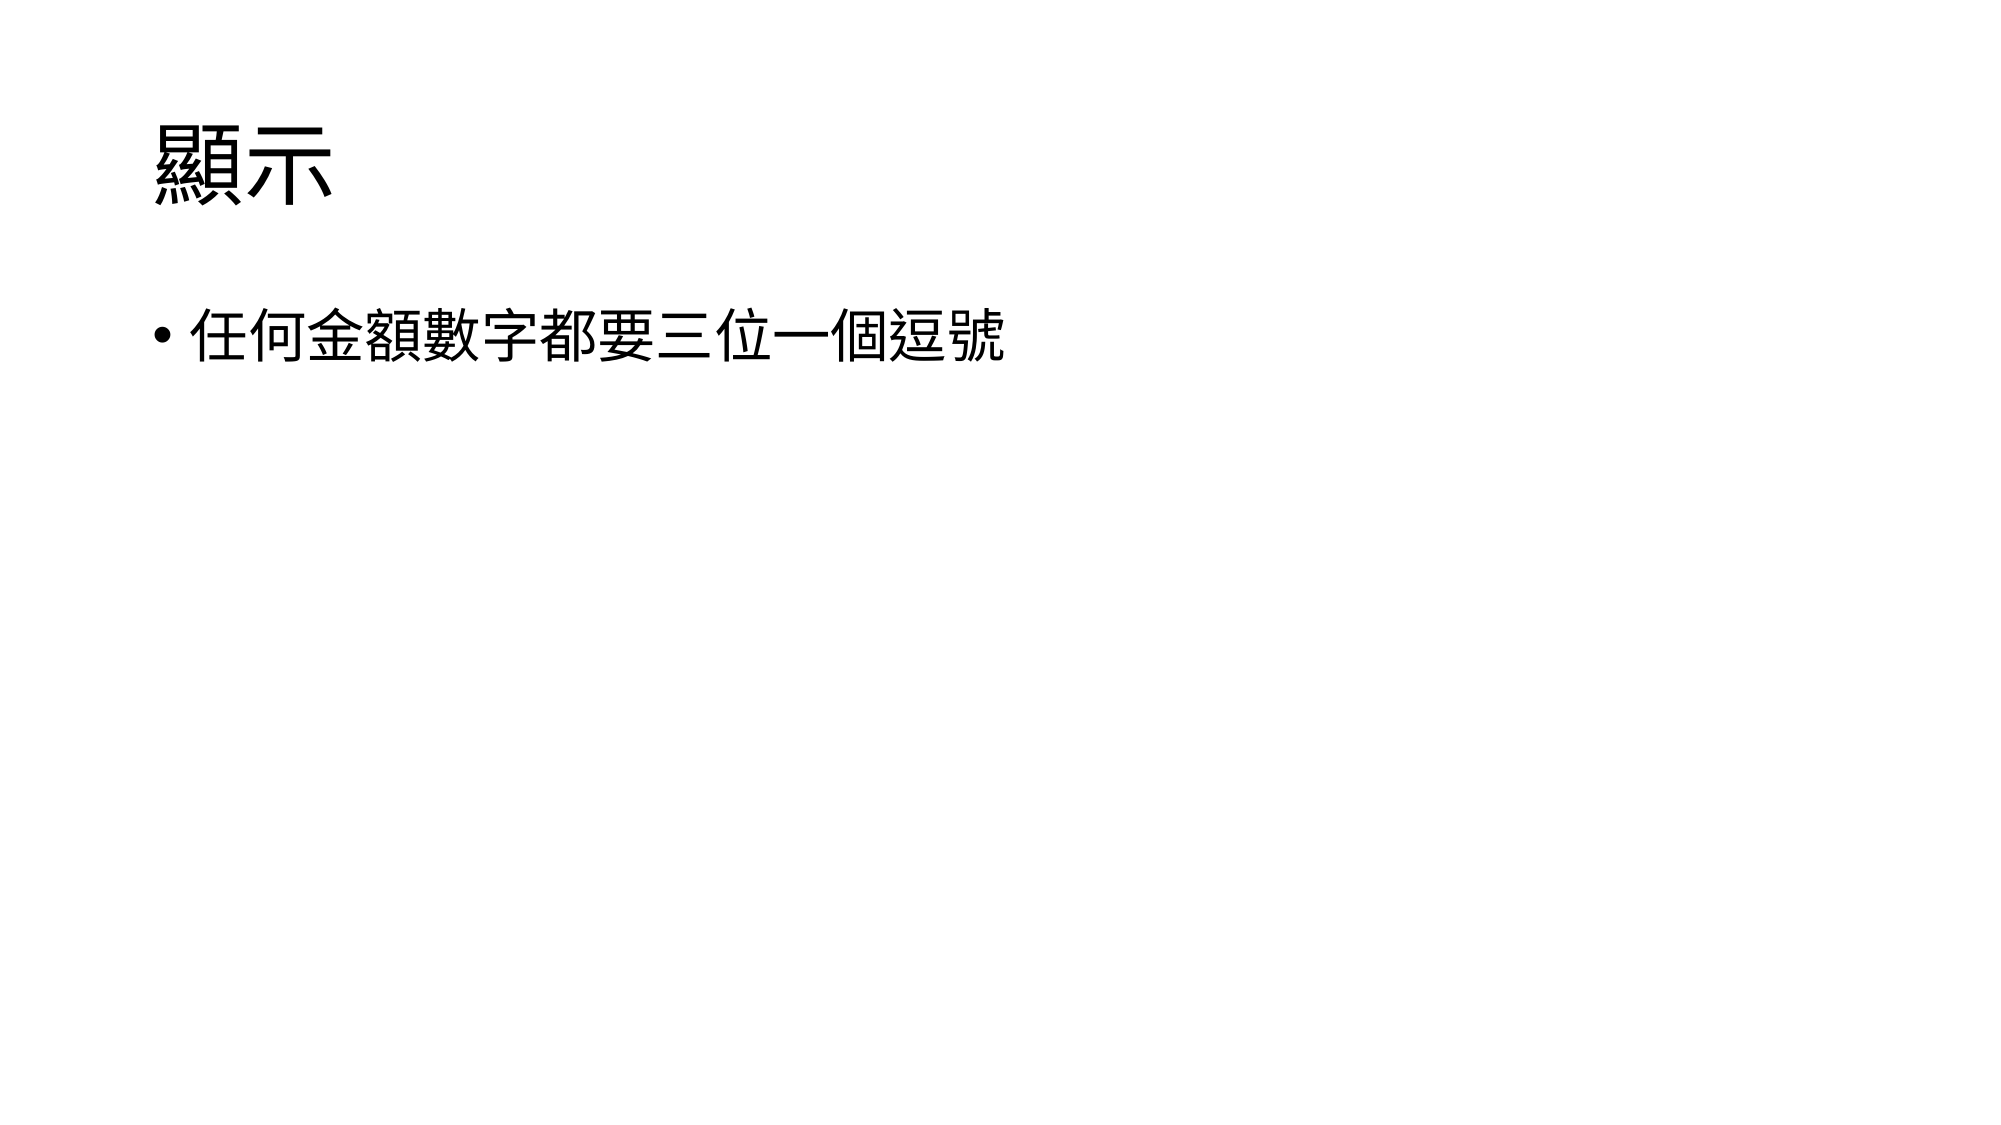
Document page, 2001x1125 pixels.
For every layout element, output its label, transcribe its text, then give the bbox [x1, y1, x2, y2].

title 顯示 [137, 59, 1863, 278]
list 任何金額數字都要三位一個逗號 [137, 299, 1863, 1014]
